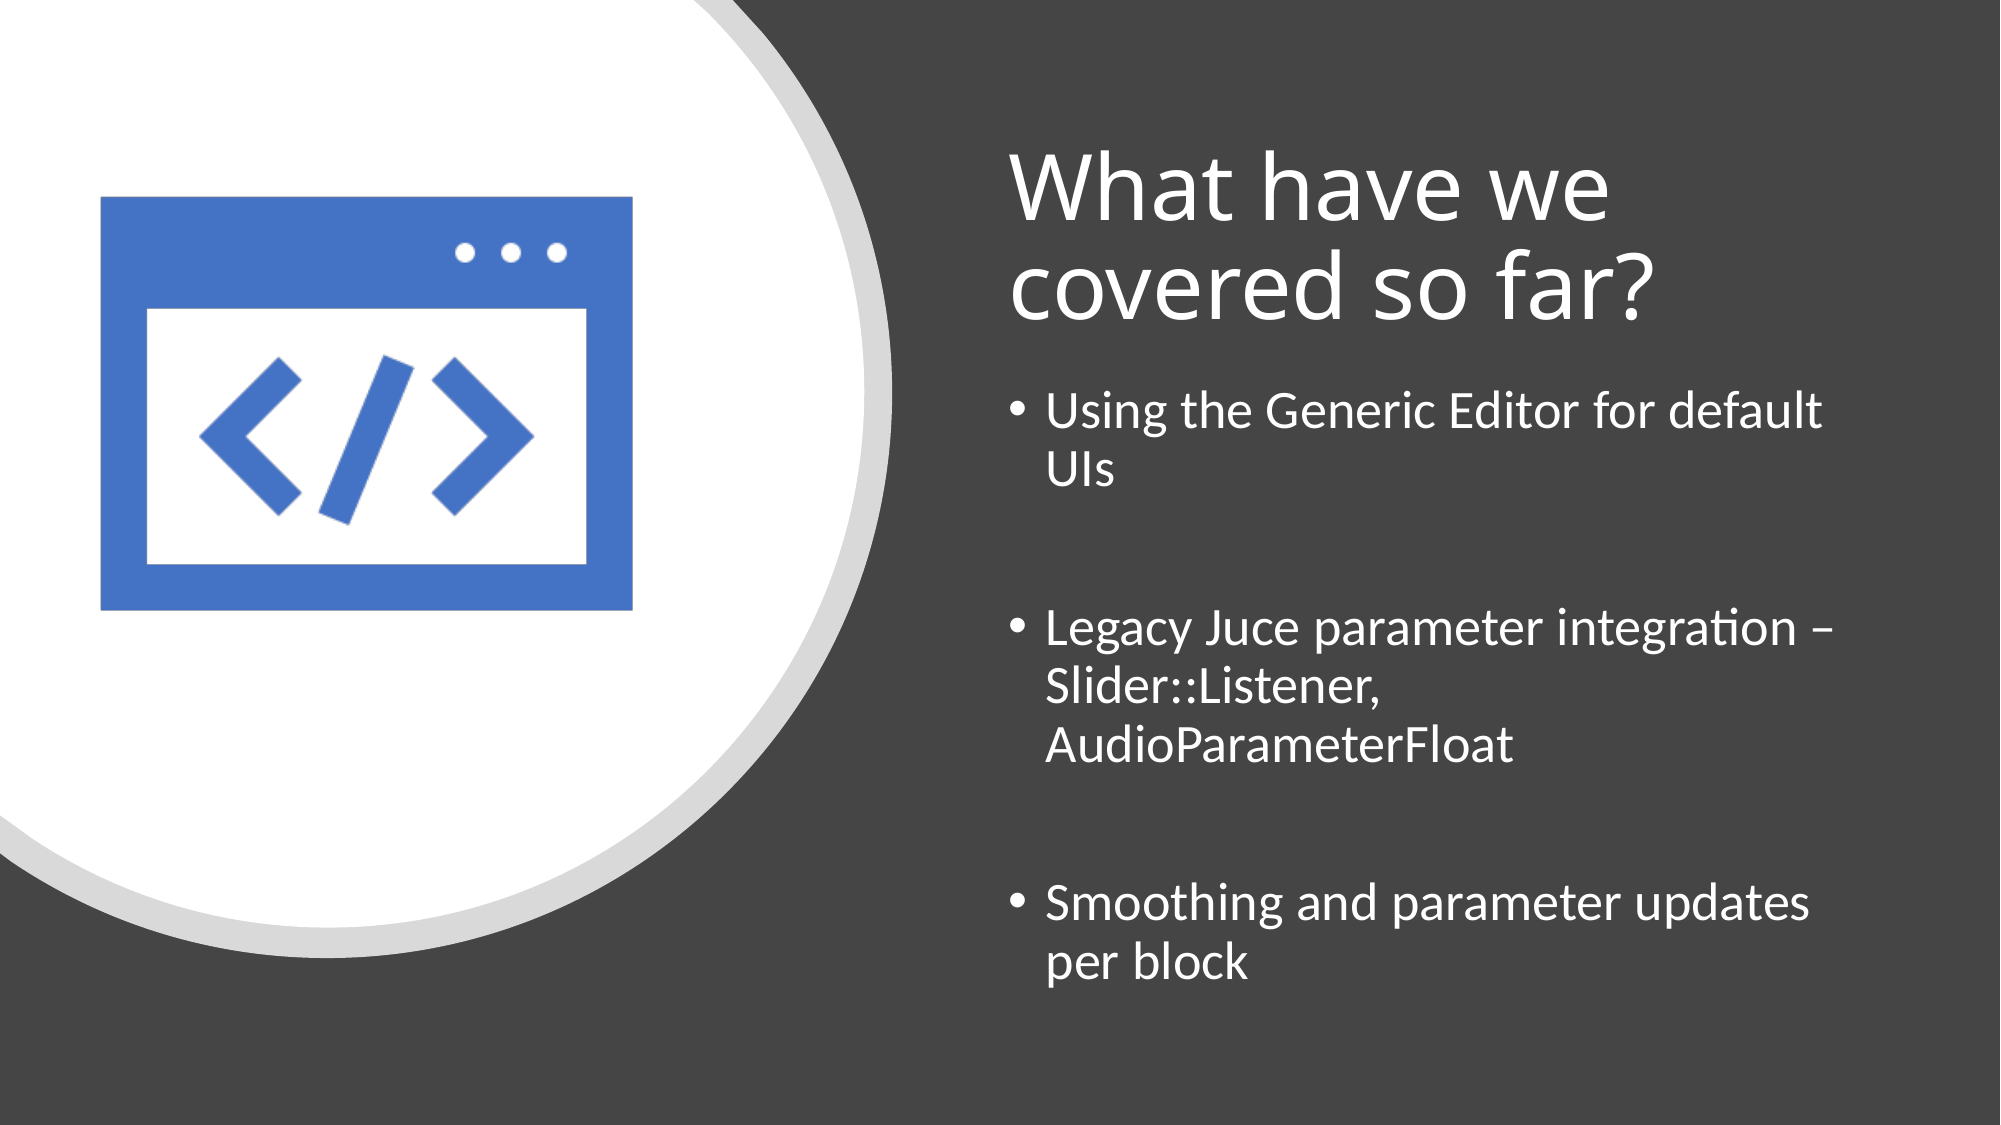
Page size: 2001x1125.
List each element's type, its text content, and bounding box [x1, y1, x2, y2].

text_box [0, 0, 894, 960]
picture [52, 89, 682, 719]
title What have we covered so far? [993, 131, 1865, 350]
text_box [0, 0, 866, 929]
list Using the Generic Editor for default UIs Legacy Juce parameter integration – Slider::Listener, AudioParameterFloat Smoothing and parameter updates per block [993, 373, 1865, 928]
